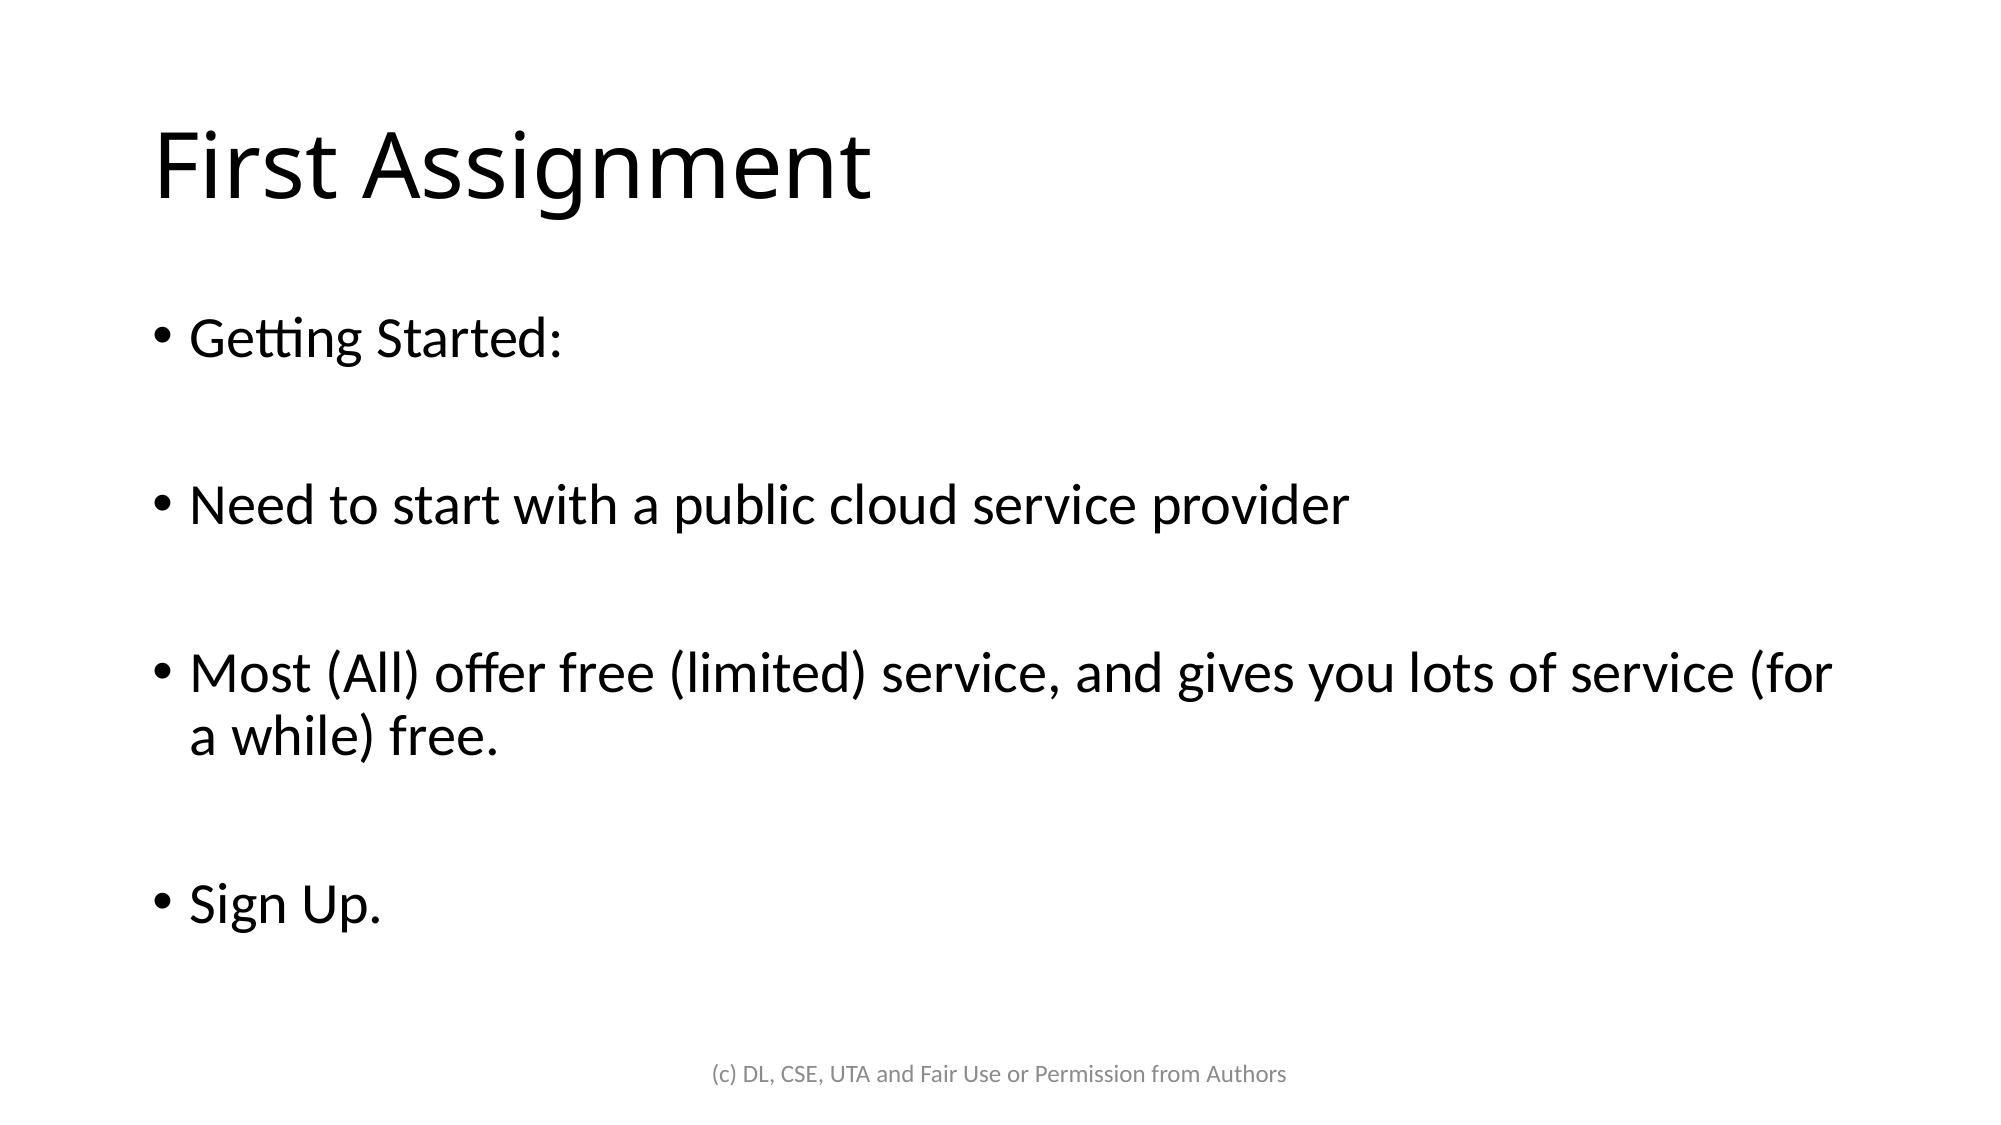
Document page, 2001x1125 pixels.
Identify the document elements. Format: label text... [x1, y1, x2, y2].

title First Assignment [137, 59, 1863, 278]
footer (c) DL, CSE, UTA and Fair Use or Permission from Authors [662, 1042, 1338, 1103]
list Getting Started: Need to start with a public cloud service provider Most (All) offer free (limited) service, and gives you lots of service (for a while) free. Sign Up. [137, 299, 1863, 1014]
